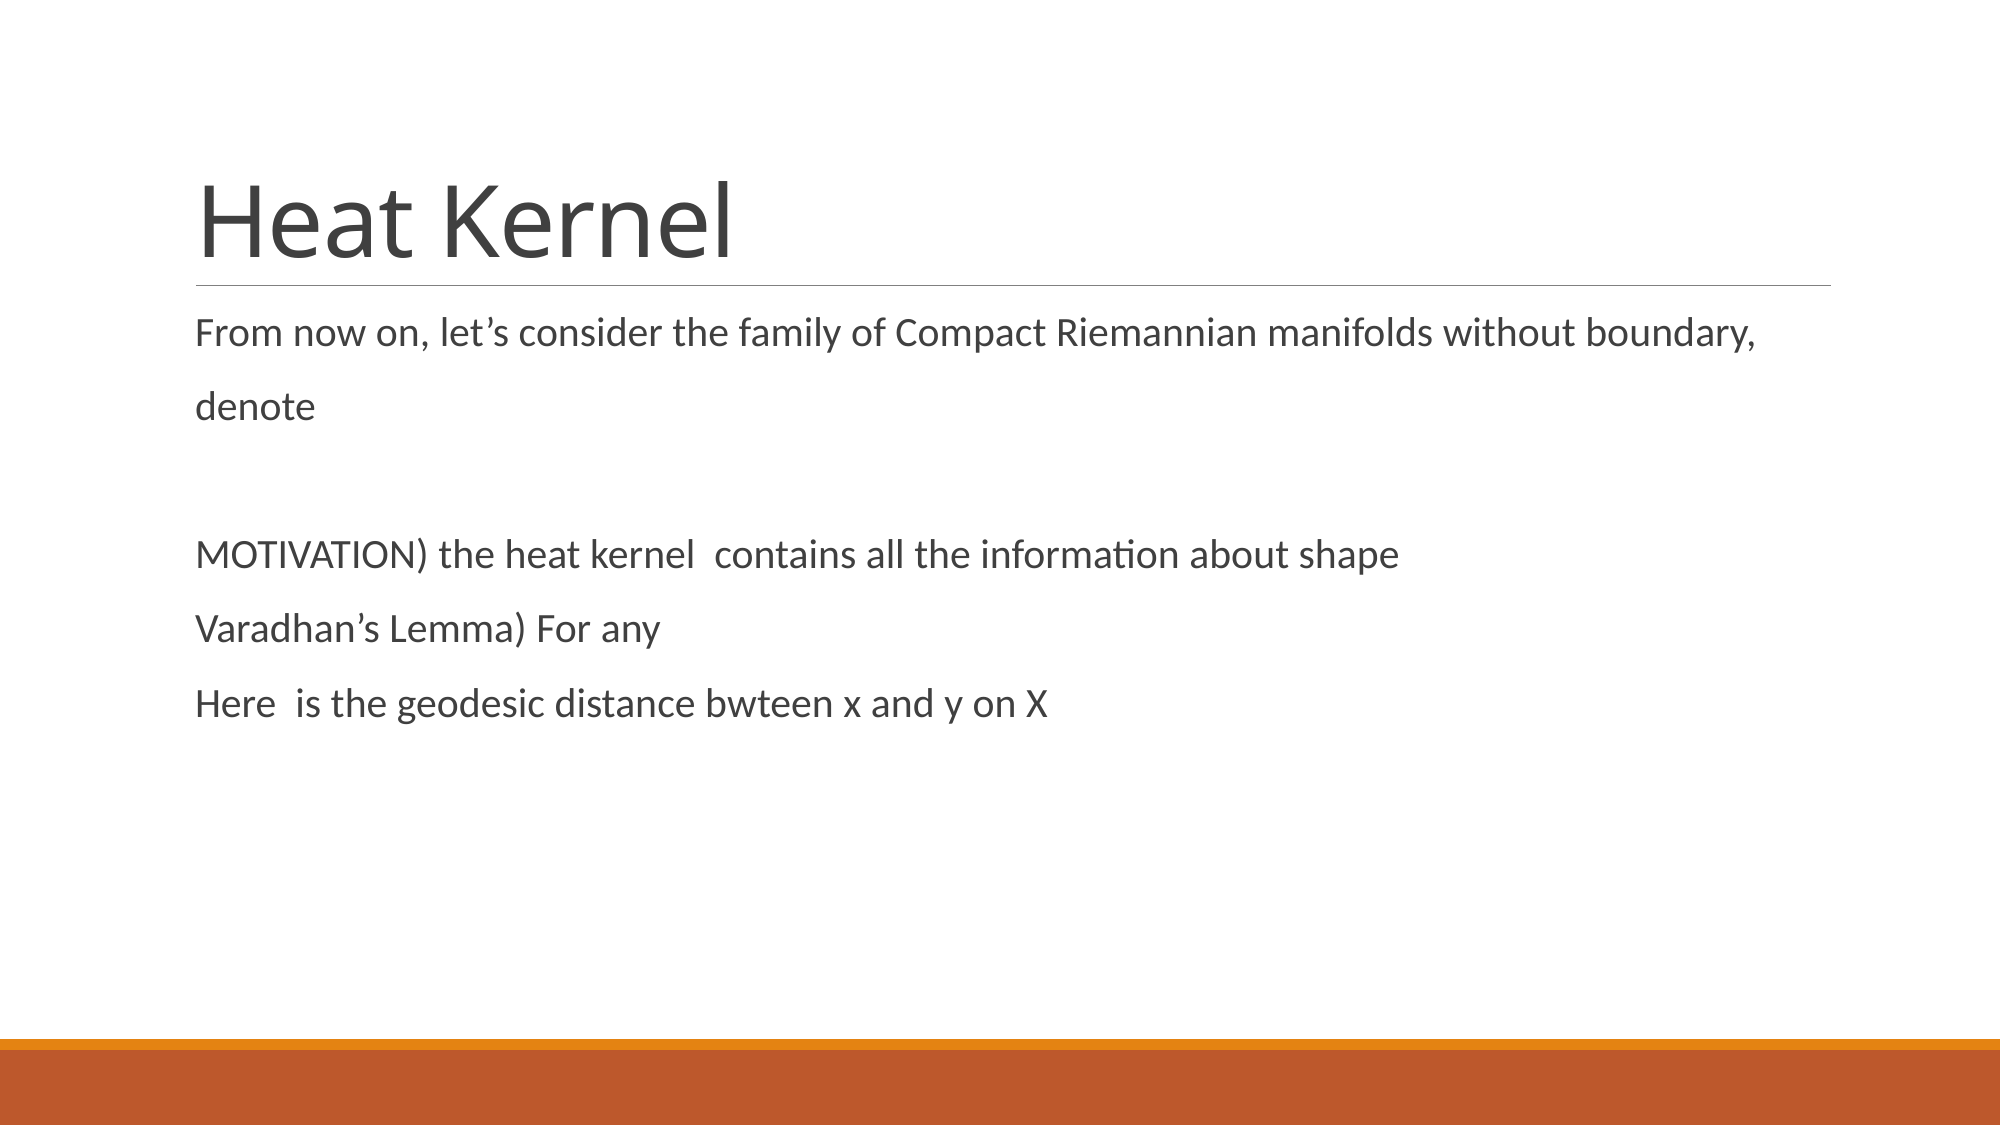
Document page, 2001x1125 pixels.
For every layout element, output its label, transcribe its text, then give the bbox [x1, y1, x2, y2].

title Heat Kernel [180, 47, 1830, 285]
